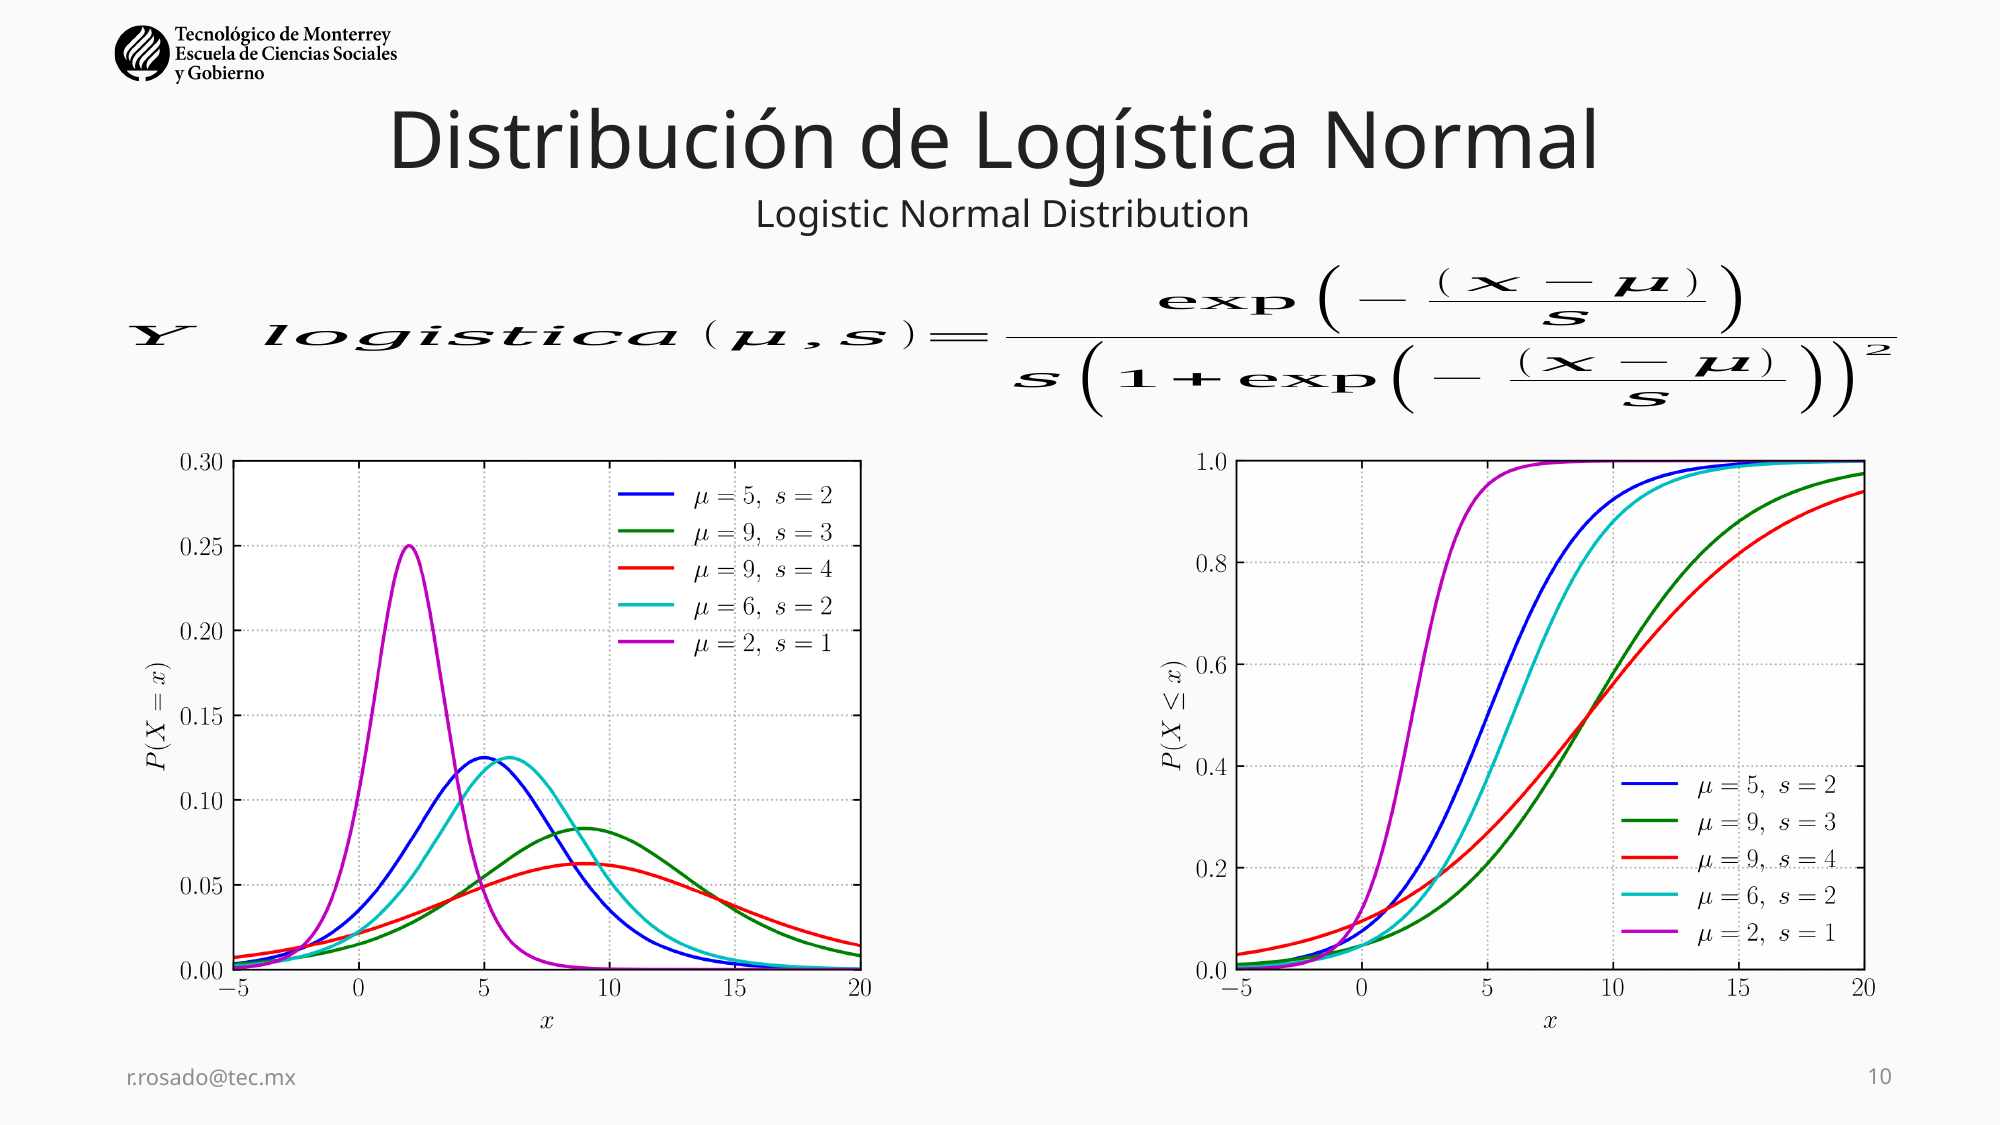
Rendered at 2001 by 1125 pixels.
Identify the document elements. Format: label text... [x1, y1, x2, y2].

picture [111, 24, 399, 76]
picture [113, 416, 909, 1052]
footer r.rosado@tec.mx [111, 1029, 1260, 1125]
title Distribución de Logística Normal [96, 76, 1892, 210]
slide_number 10 [1852, 1052, 1912, 1125]
picture [1117, 416, 1912, 1052]
text_box Logistic Normal Distribution [114, 182, 1892, 243]
